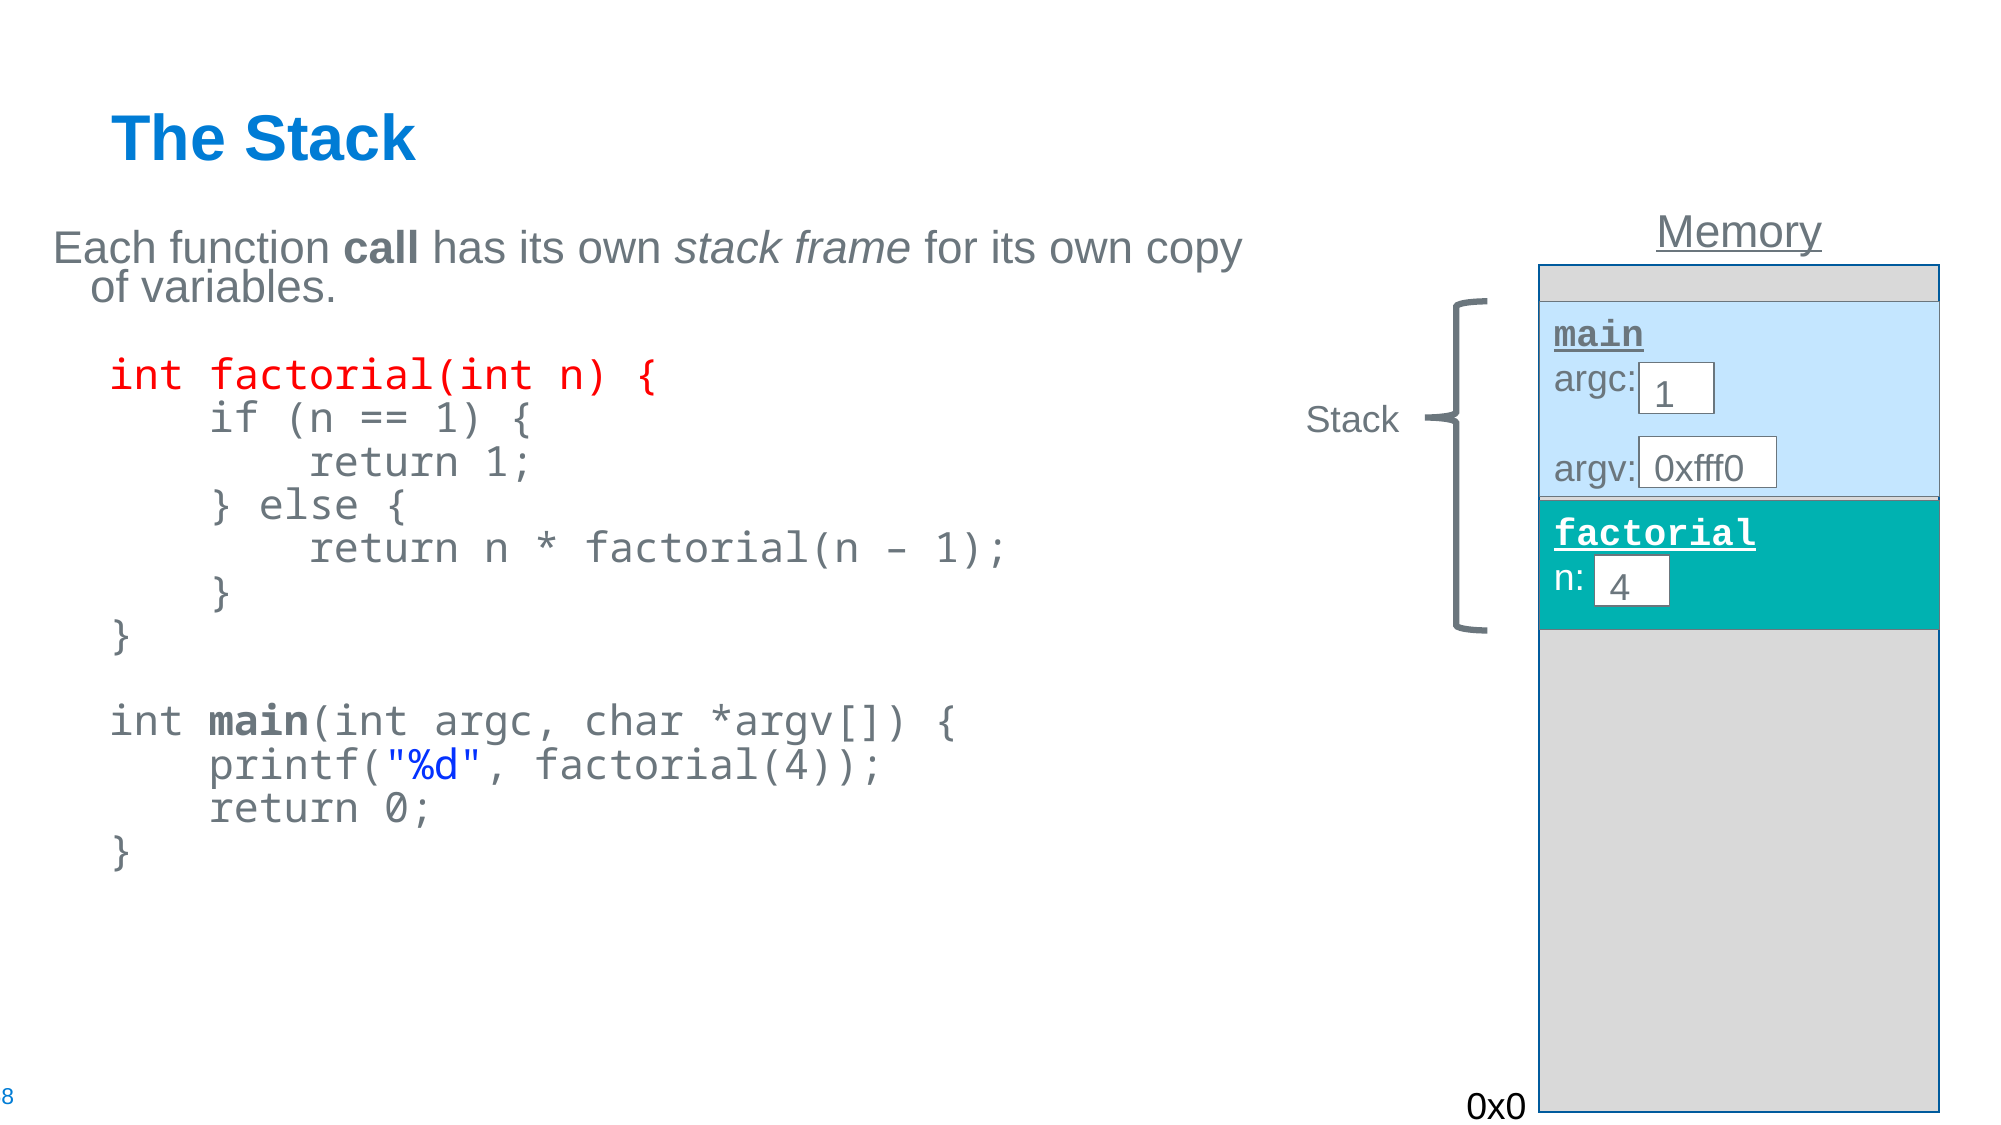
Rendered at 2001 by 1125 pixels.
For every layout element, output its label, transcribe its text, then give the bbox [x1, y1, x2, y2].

text_box 0x0 [1451, 1074, 1542, 1125]
text_box Stack [1290, 387, 1415, 447]
text_box Each function call has its own stack frame for its own copy of variables. int factorial(int n) { if (n == 1) { return 1; } else { return n * factorial(n – 1); } } int main(int argc, char *argv[]) { printf("%d", factorial(4)); return 0; } [37, 225, 1281, 1075]
text_box Memory [1639, 199, 1840, 264]
text_box 0xfff0 [1639, 436, 1777, 488]
text_box [1538, 264, 1940, 1113]
title The Stack [96, 64, 1822, 183]
text_box 1 [1639, 362, 1715, 414]
text_box main argc: argv: [1539, 301, 1940, 497]
text_box [1424, 300, 1488, 632]
text_box 4 [1594, 555, 1670, 607]
text_box factorial n: [1539, 500, 1940, 630]
